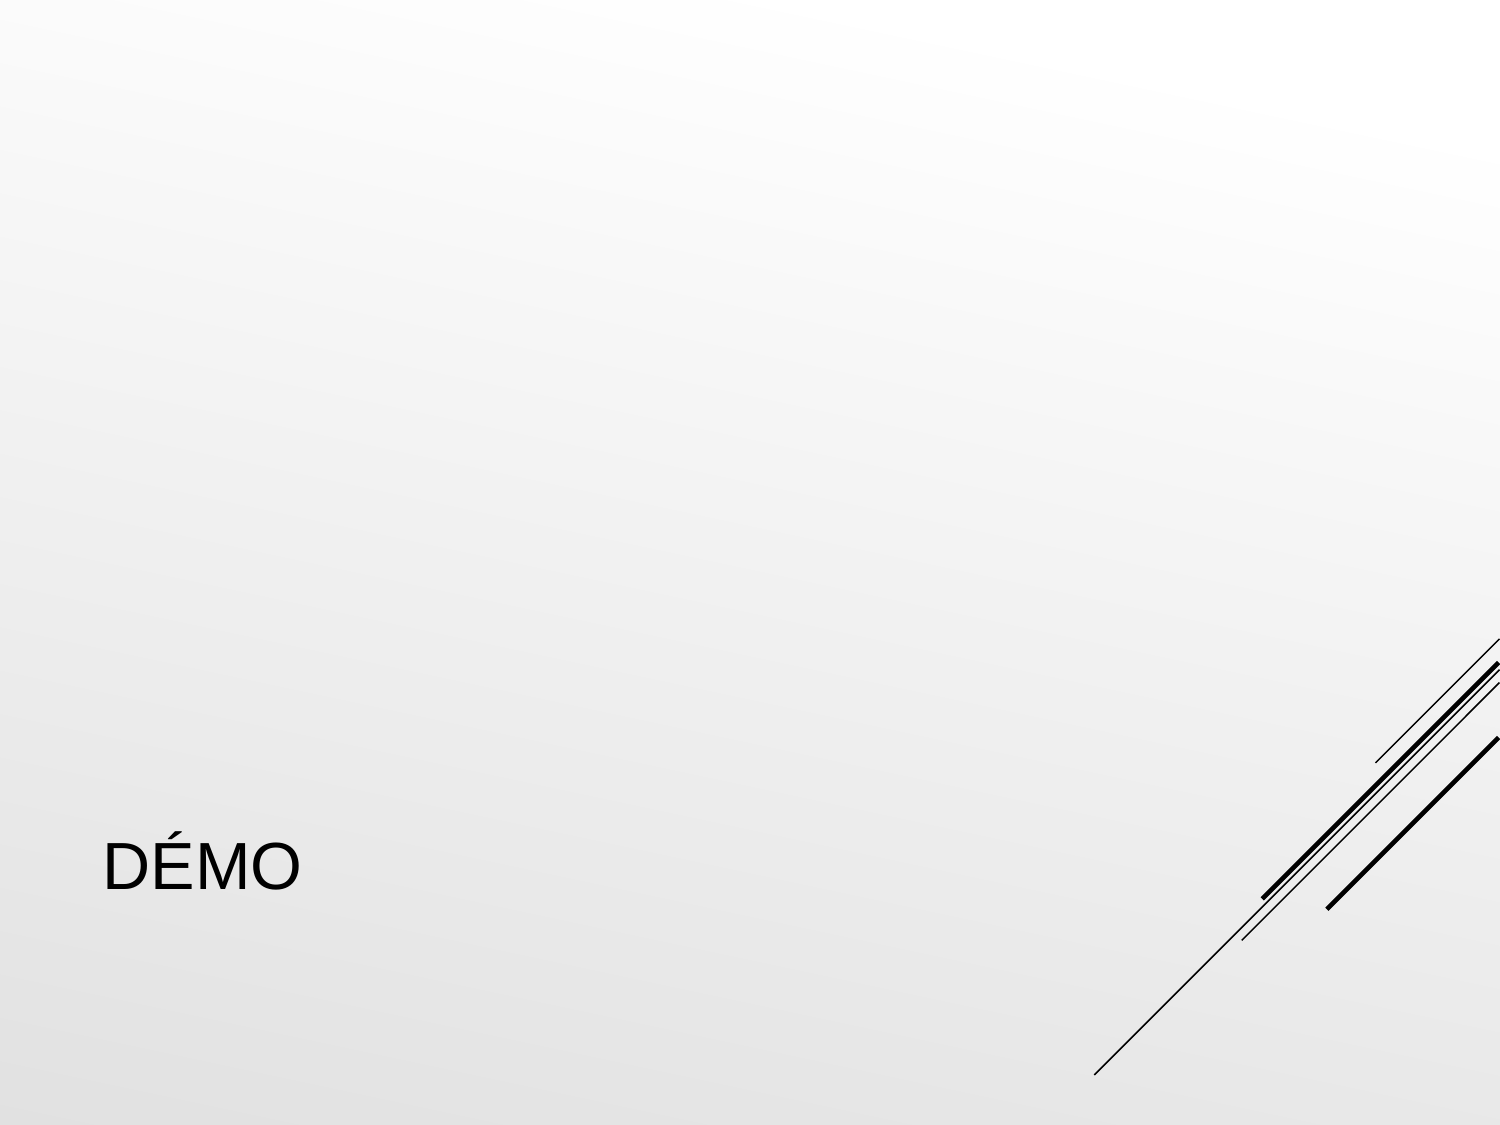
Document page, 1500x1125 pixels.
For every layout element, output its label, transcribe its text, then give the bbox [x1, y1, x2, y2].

title Démo [87, 737, 1163, 988]
